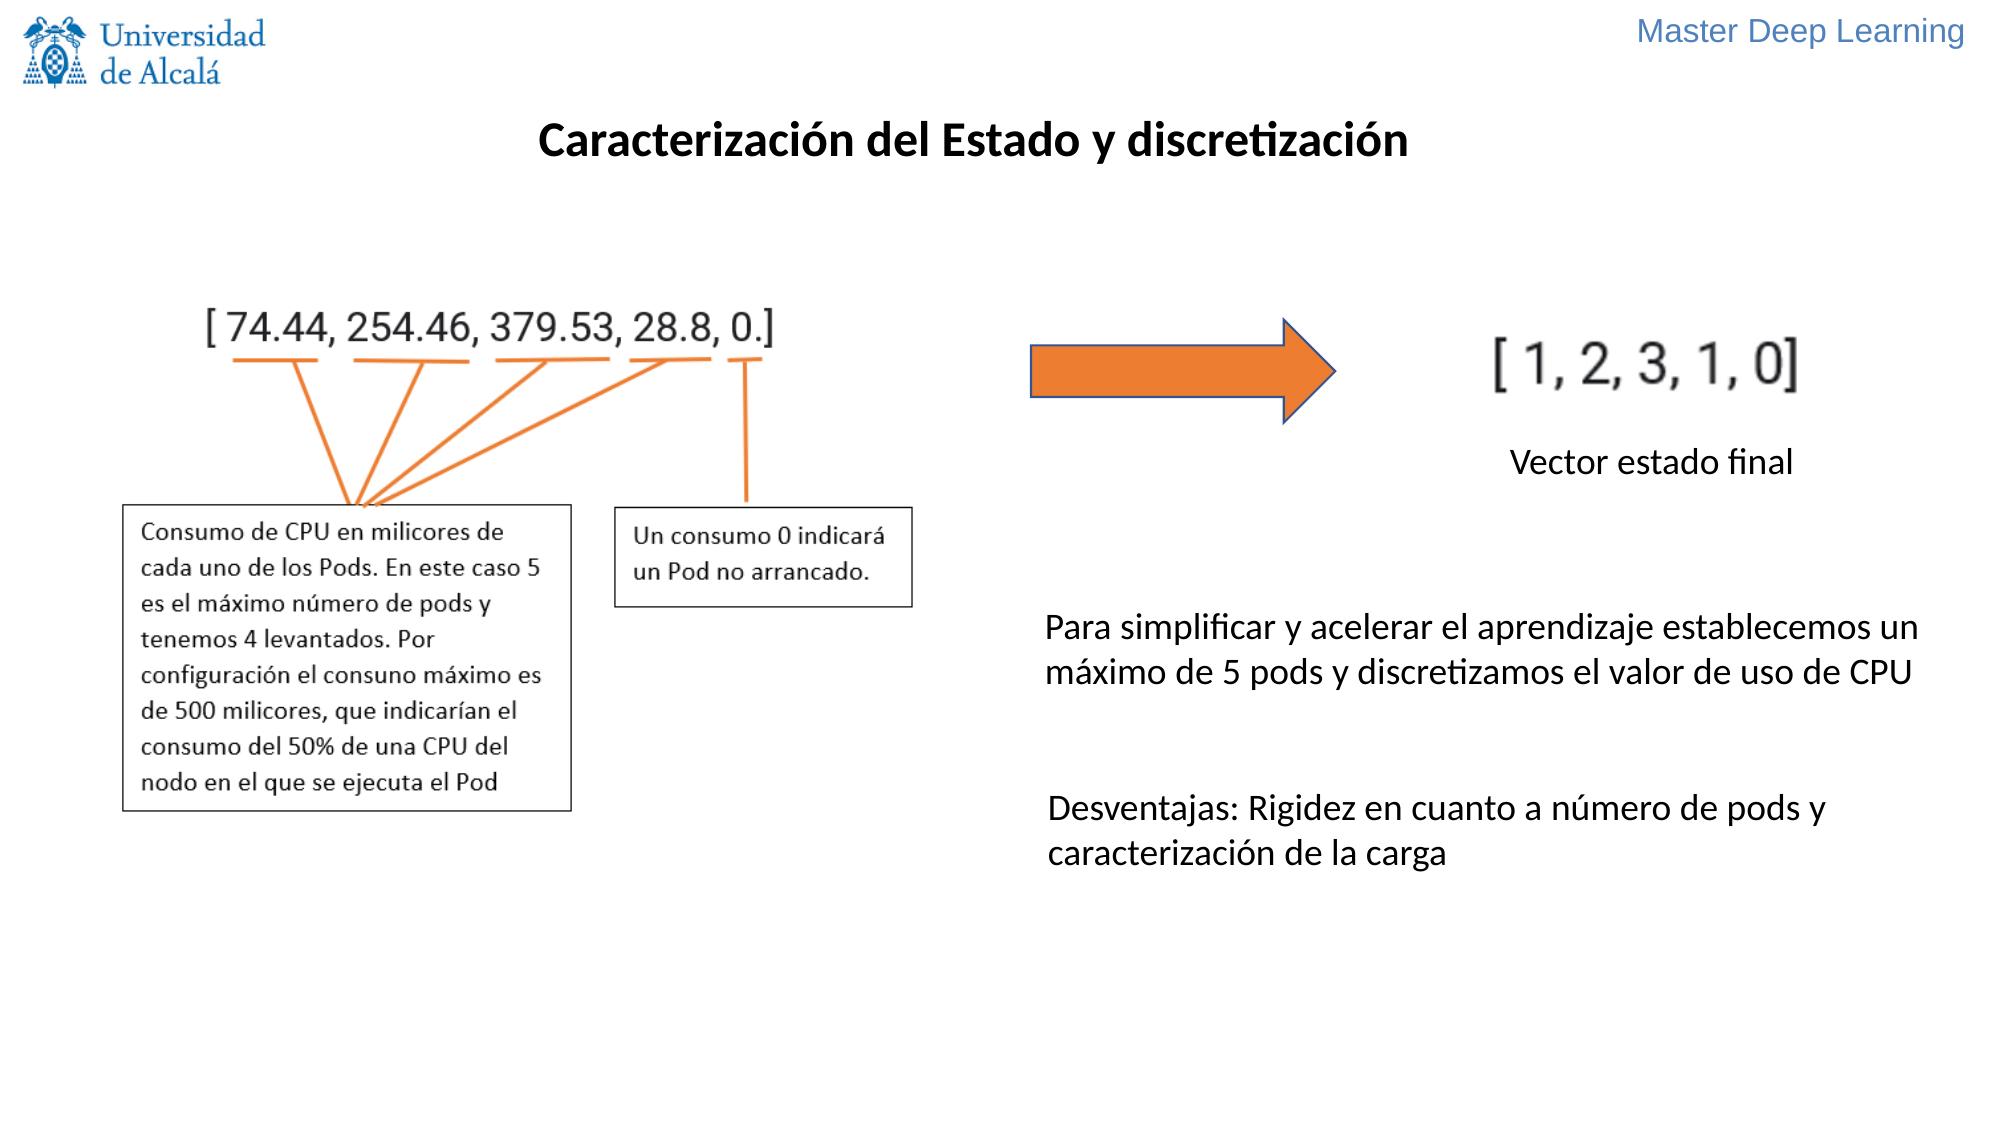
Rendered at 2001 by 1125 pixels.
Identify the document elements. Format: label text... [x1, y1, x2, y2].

text_box Para simplificar y acelerar el aprendizaje establecemos un máximo de 5 pods y discretizamos el valor de uso de CPU [1030, 594, 1940, 790]
text_box Master Deep Learning [1621, 1, 1994, 57]
text_box Caracterización del Estado y discretización [523, 99, 1461, 174]
picture [60, 279, 946, 829]
text_box Desventajas: Rigidez en cuanto a número de pods y caracterización de la carga [1033, 775, 1940, 880]
text_box Vector estado final [1494, 429, 1822, 490]
picture [11, 10, 279, 96]
text_box [1029, 317, 1337, 426]
picture [1473, 315, 1822, 416]
